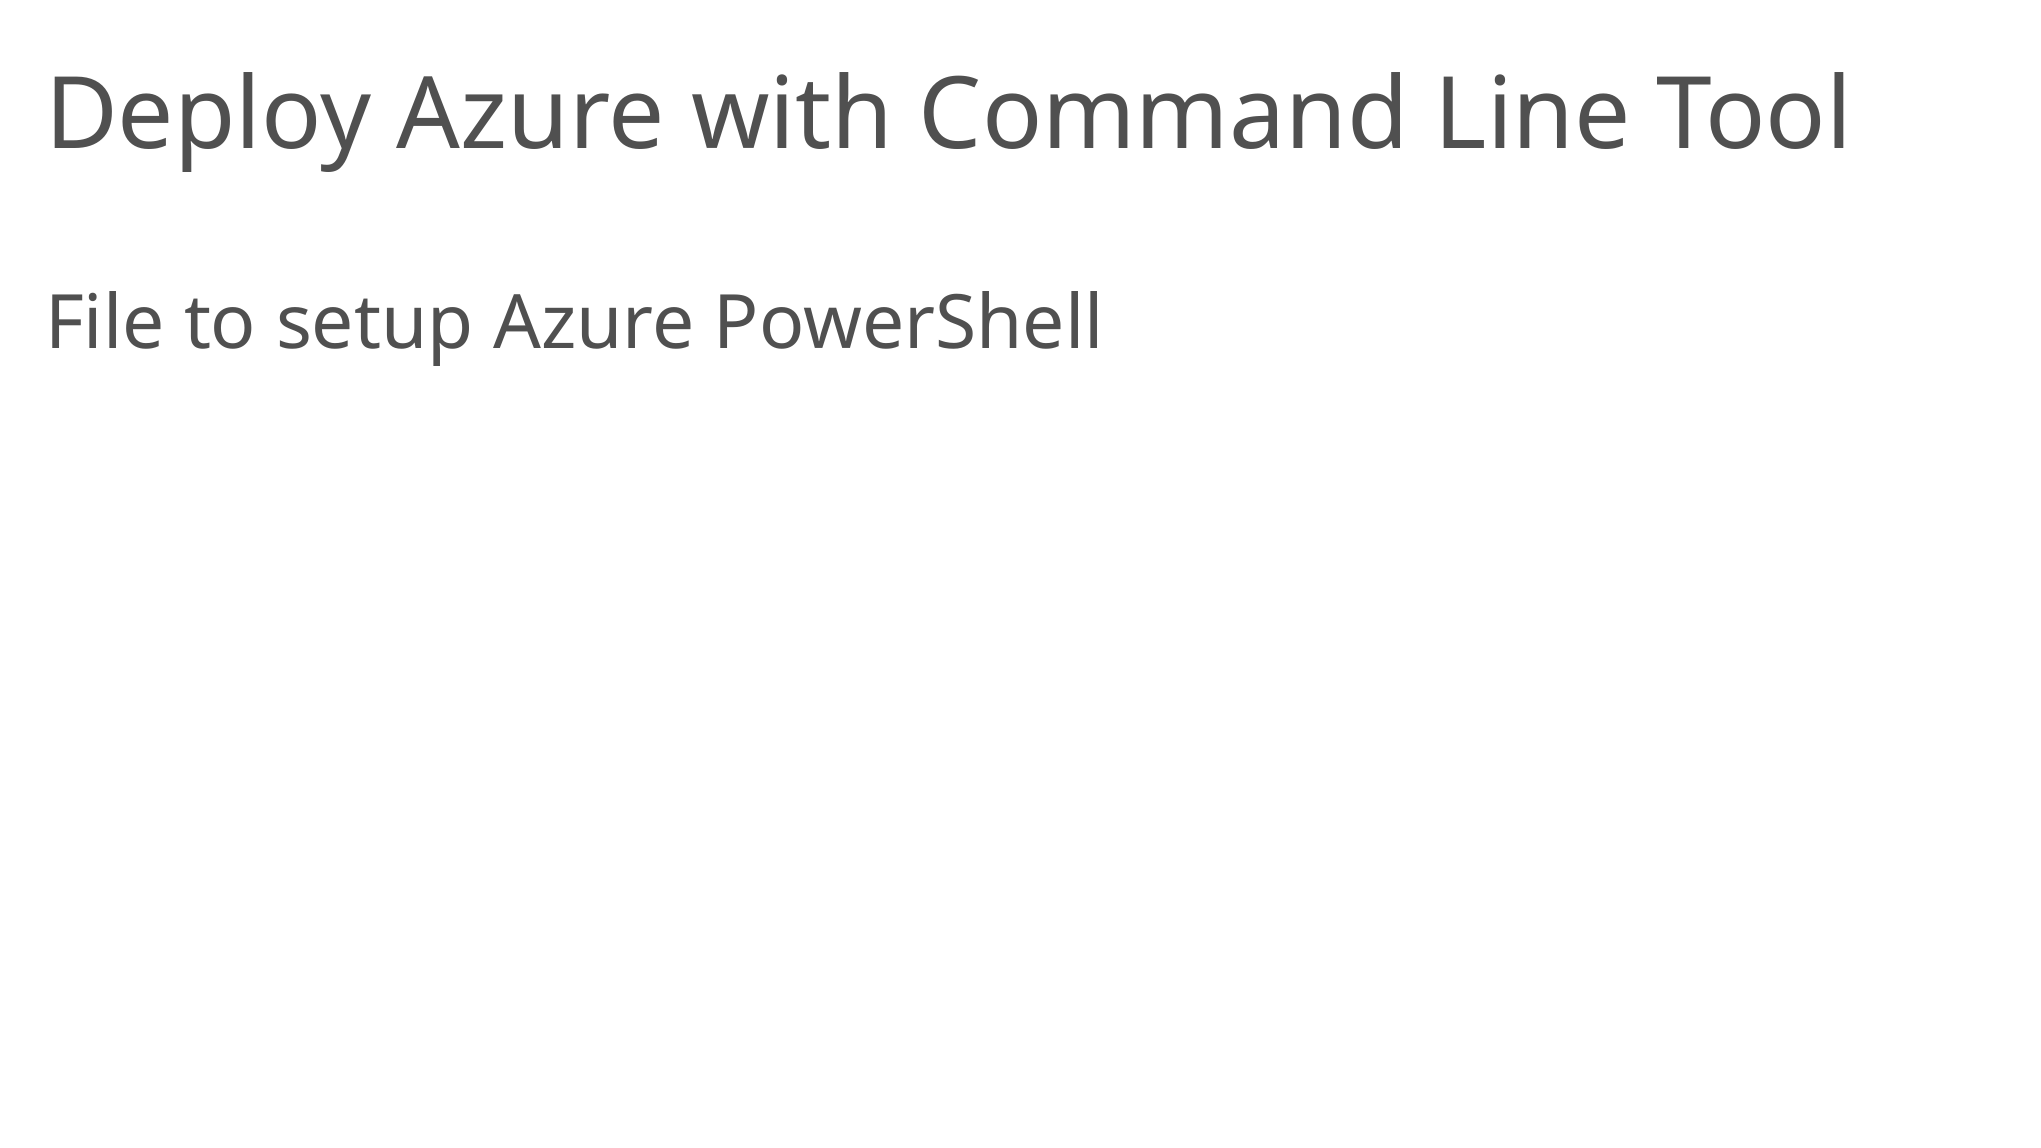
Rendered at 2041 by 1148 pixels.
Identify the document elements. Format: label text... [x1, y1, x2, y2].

title Deploy Azure with Command Line Tool [45, 48, 1996, 199]
list File to setup Azure PowerShell [45, 273, 1996, 1099]
